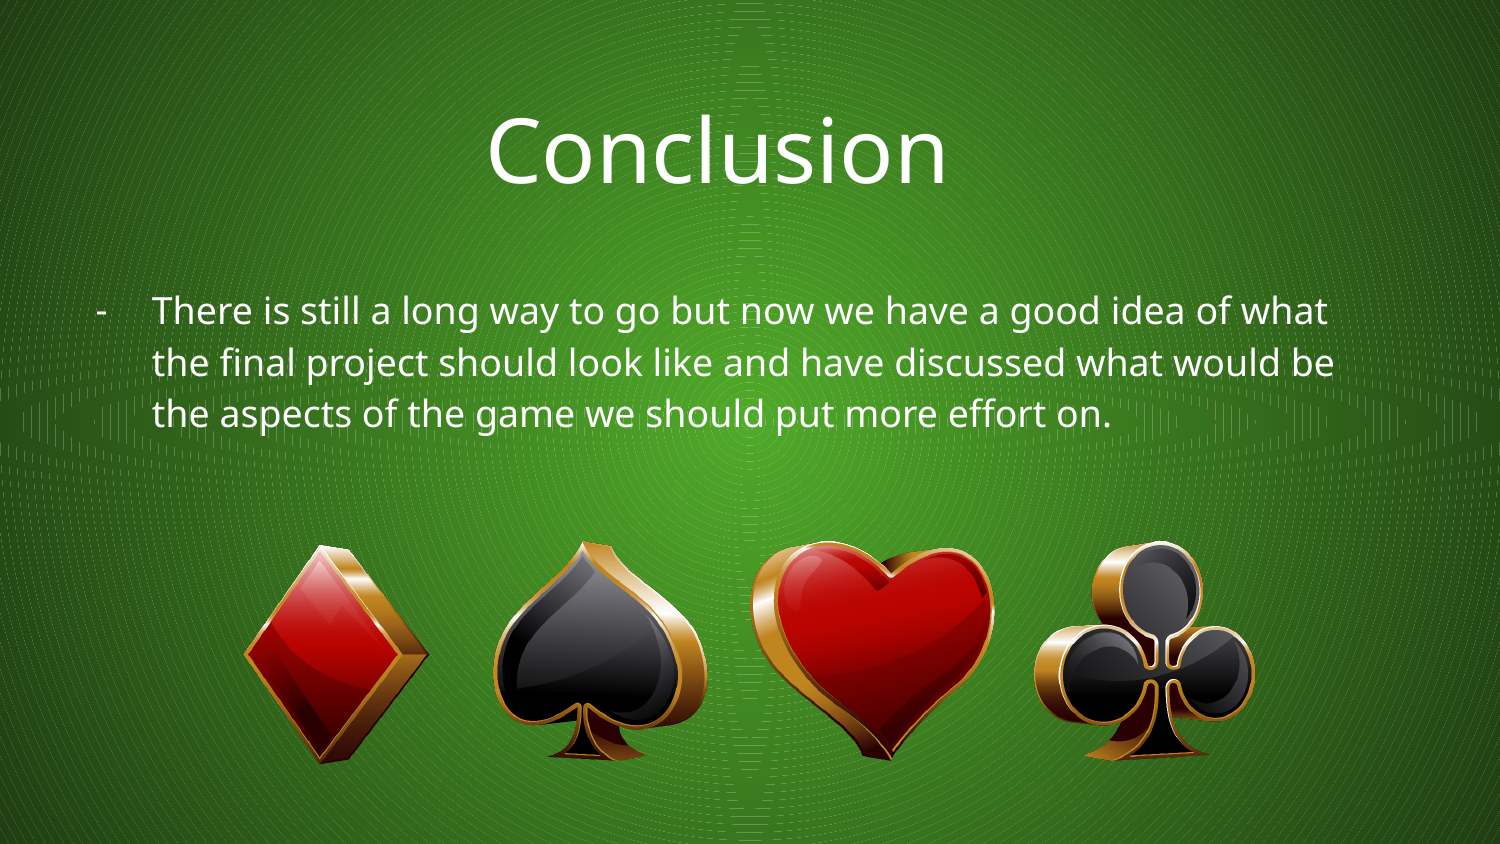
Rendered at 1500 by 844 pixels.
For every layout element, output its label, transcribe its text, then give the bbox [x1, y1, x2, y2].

list There is still a long way to go but now we have a good idea of what the final project should look like and have discussed what would be the aspects of the game we should put more effort on. [61, 265, 1374, 469]
picture [220, 488, 1280, 783]
title Conclusion [398, 78, 1037, 173]
